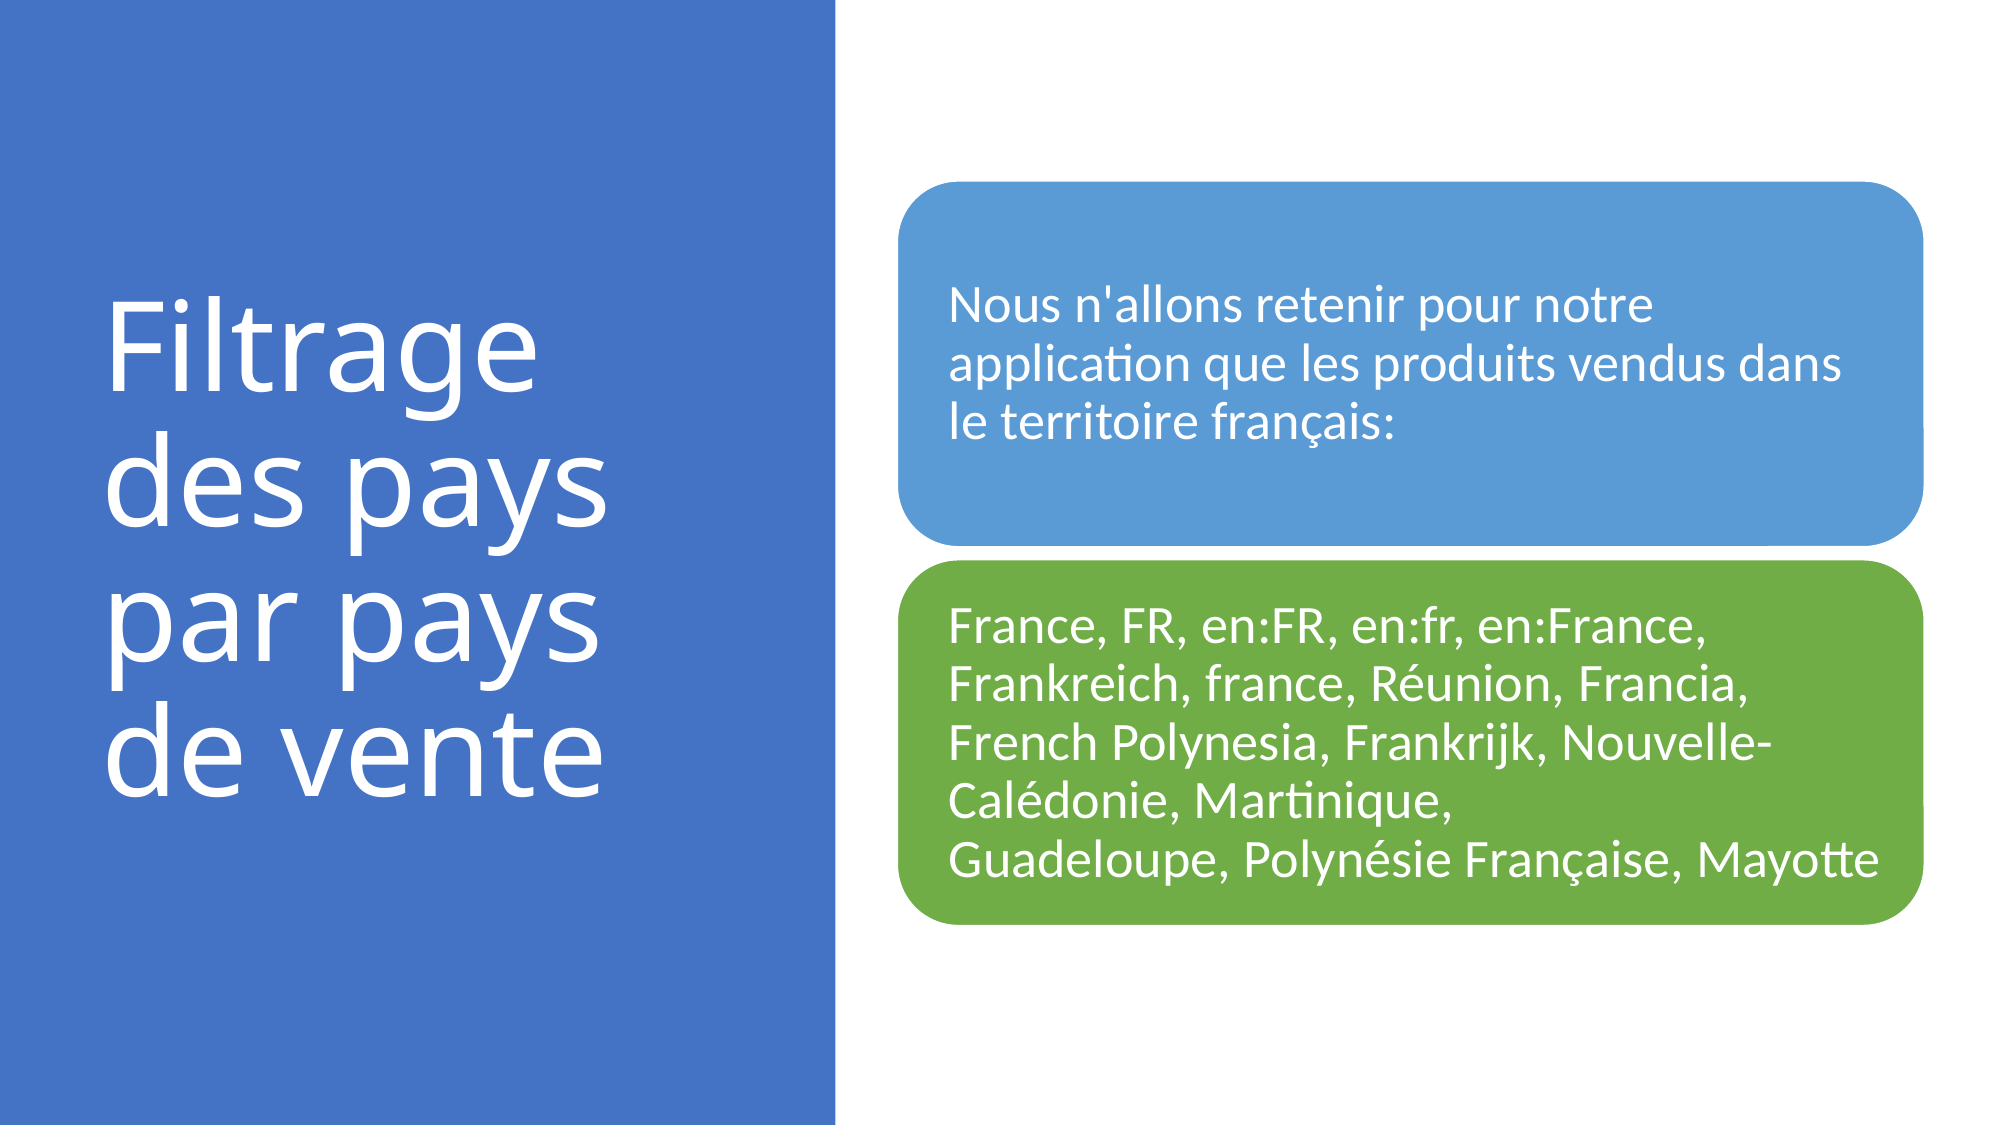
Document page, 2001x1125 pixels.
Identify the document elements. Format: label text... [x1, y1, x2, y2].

title Filtrage des pays par pays de vente [86, 101, 711, 1005]
text_box [0, 0, 836, 1125]
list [897, 101, 1925, 1005]
